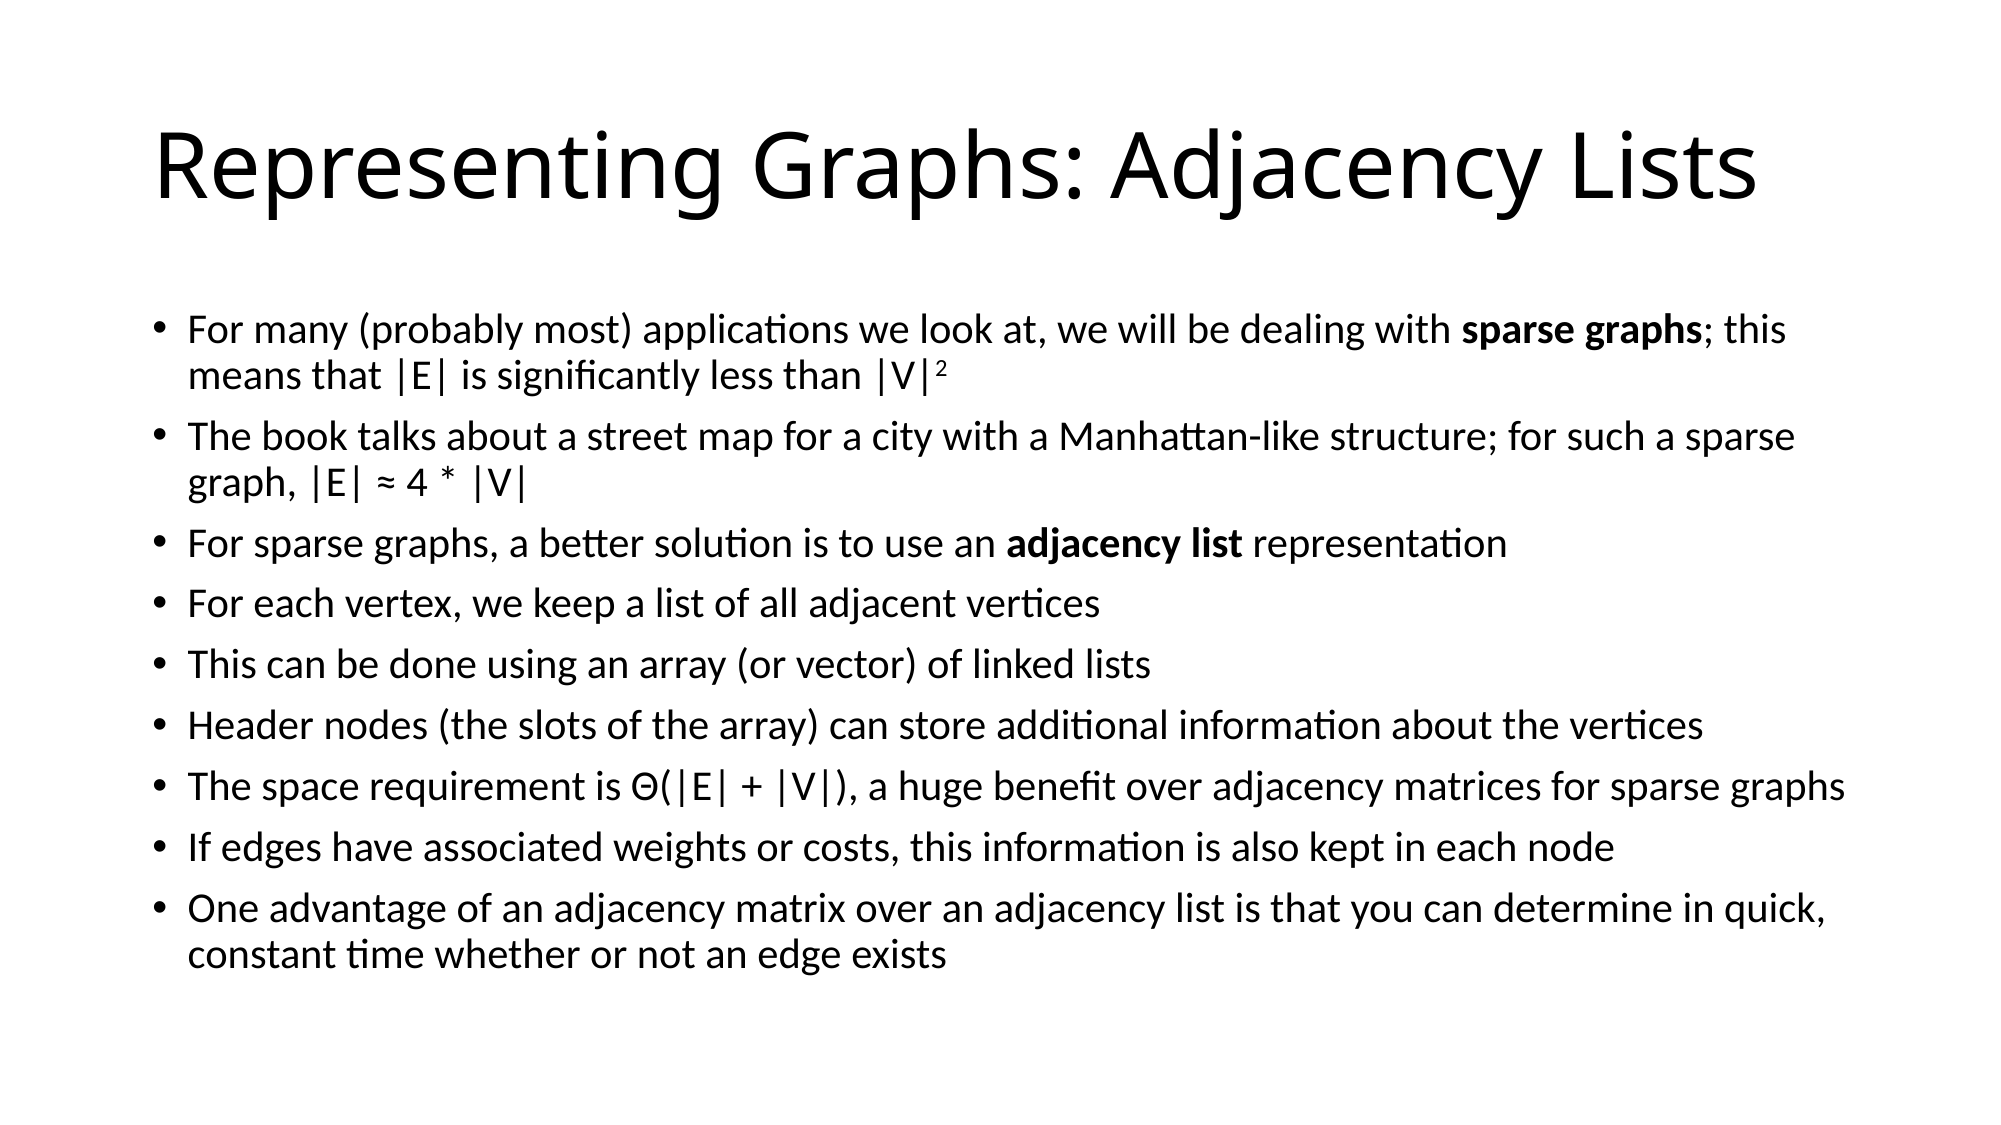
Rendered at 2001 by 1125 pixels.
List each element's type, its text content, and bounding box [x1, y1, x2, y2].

title Representing Graphs: Adjacency Lists [137, 59, 1863, 278]
list For many (probably most) applications we look at, we will be dealing with sparse graphs; this means that |E| is significantly less than |V|2 The book talks about a street map for a city with a Manhattan-like structure; for such a sparse graph, |E| ≈ 4 * |V| For sparse graphs, a better solution is to use an adjacency list representation For each vertex, we keep a list of all adjacent vertices This can be done using an array (or vector) of linked lists Header nodes (the slots of the array) can store additional information about the vertices The space requirement is Θ(|E| + |V|), a huge benefit over adjacency matrices for sparse graphs If edges have associated weights or costs, this information is also kept in each node One advantage of an adjacency matrix over an adjacency list is that you can determine in quick, constant time whether or not an edge exists [137, 299, 1863, 1014]
